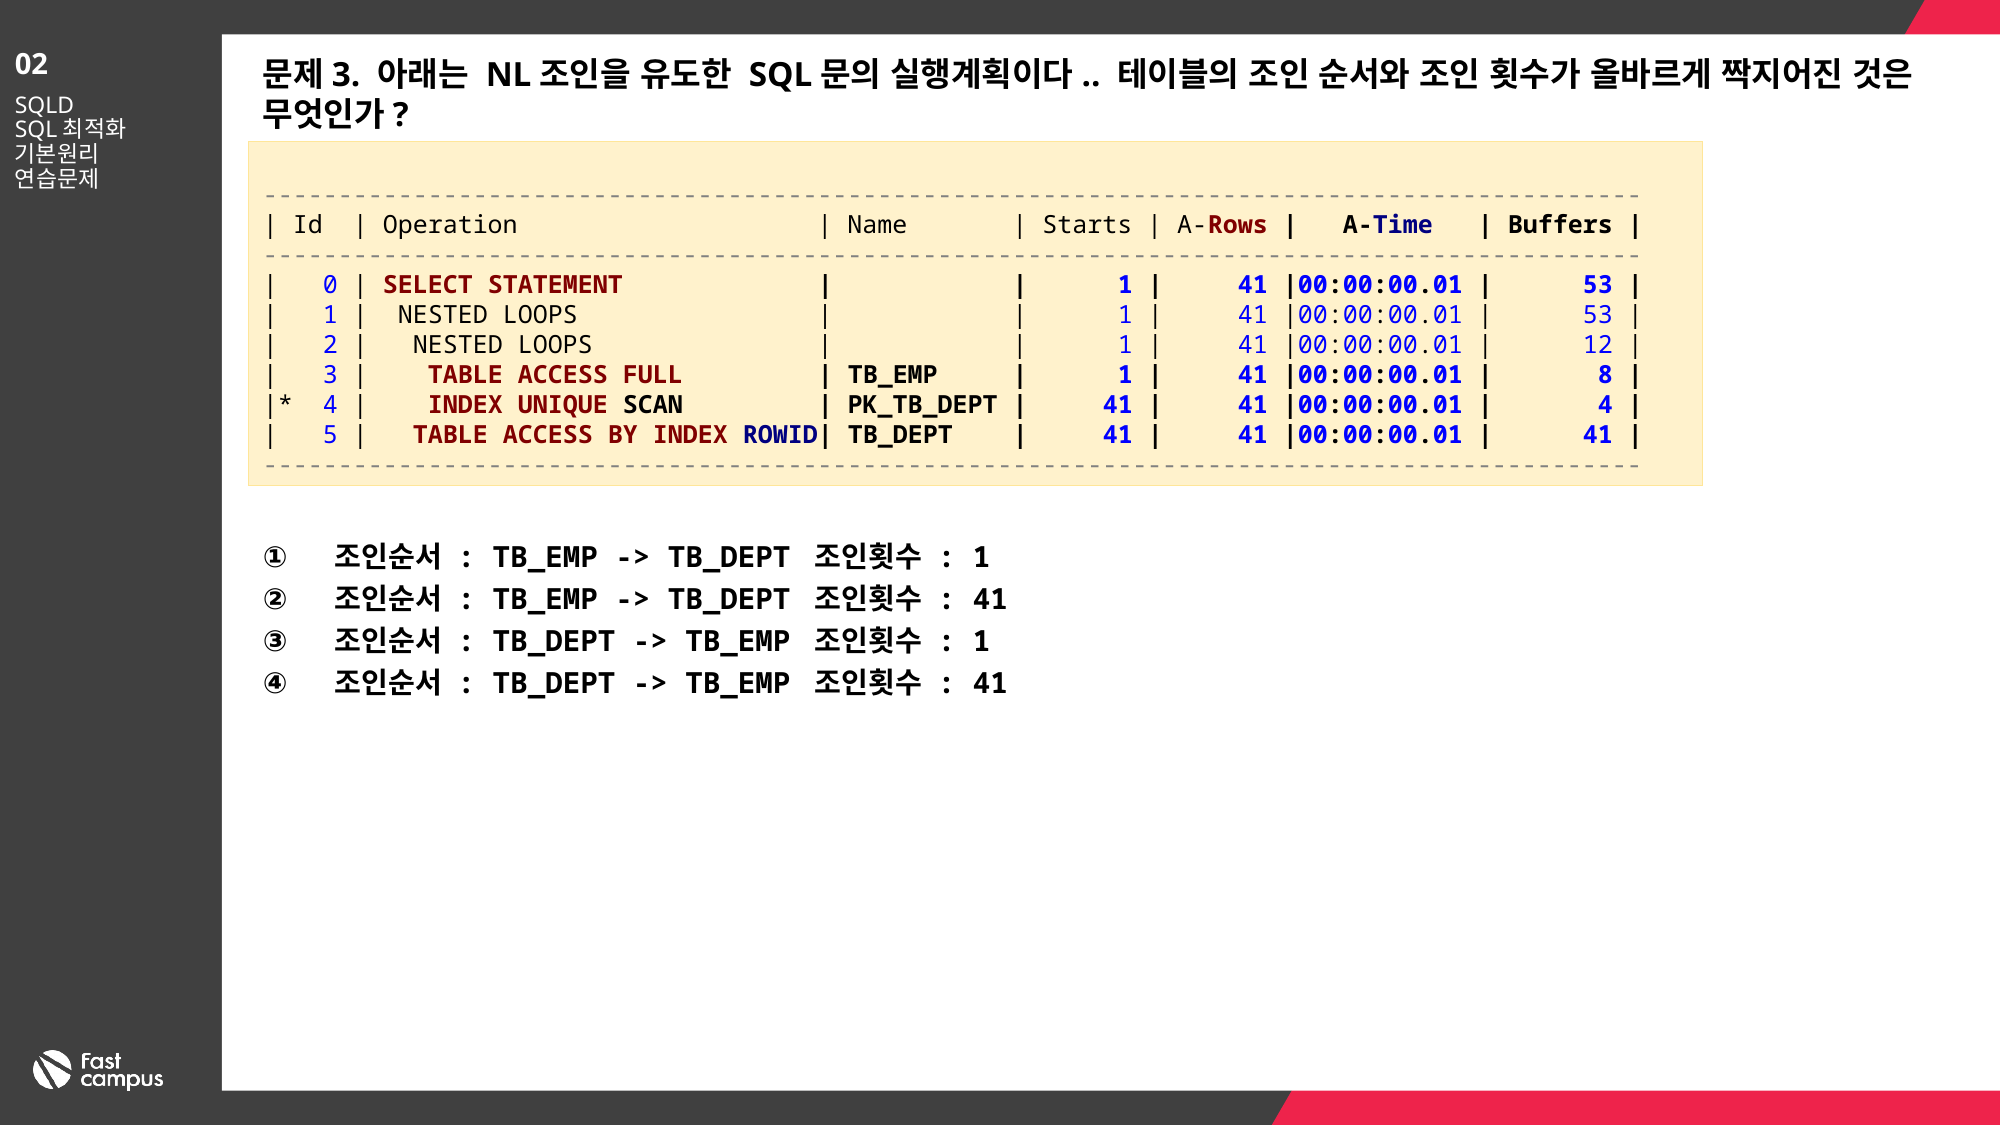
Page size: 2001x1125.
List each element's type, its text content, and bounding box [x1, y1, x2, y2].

list 02 [0, 41, 223, 86]
picture [33, 1050, 163, 1091]
text_box 조인순서 : TB_EMP -> TB_DEPT 조인횟수 : 1 조인순서 : TB_EMP -> TB_DEPT 조인횟수 : 41 조인순서 : TB_DEPT -> TB_EMP 조인횟수 : 1 조인순서 : TB_DEPT -> TB_EMP 조인횟수 : 41 [248, 524, 1910, 707]
text_box -------------------------------------------------------------------------------------------- | Id | Operation | Name | Starts | A-Rows | A-Time | Buffers | -------------------------------------------------------------------------------------------- | 0 | SELECT STATEMENT | | 1 | 41 |00:00:00.01 | 53 | | 1 | NESTED LOOPS | | 1 | 41 |00:00:00.01 | 53 | | 2 | NESTED LOOPS | | 1 | 41 |00:00:00.01 | 12 | | 3 | TABLE ACCESS FULL | TB_EMP | 1 | 41 |00:00:00.01 | 8 | |* 4 | INDEX UNIQUE SCAN | PK_TB_DEPT | 41 | 41 |00:00:00.01 | 4 | | 5 | TABLE ACCESS BY INDEX ROWID| TB_DEPT | 41 | 41 |00:00:00.01 | 41 | -------------------------------------------------------------------------------------------- [248, 141, 1703, 486]
list SQLD SQL최적화 기본원리 연습문제 [0, 86, 223, 291]
text_box 문제3. 아래는 NL조인을 유도한 SQL문의 실행계획이다.. 테이블의 조인 순서와 조인 횟수가 올바르게 짝지어진 것은 무엇인가? [248, 45, 1967, 141]
